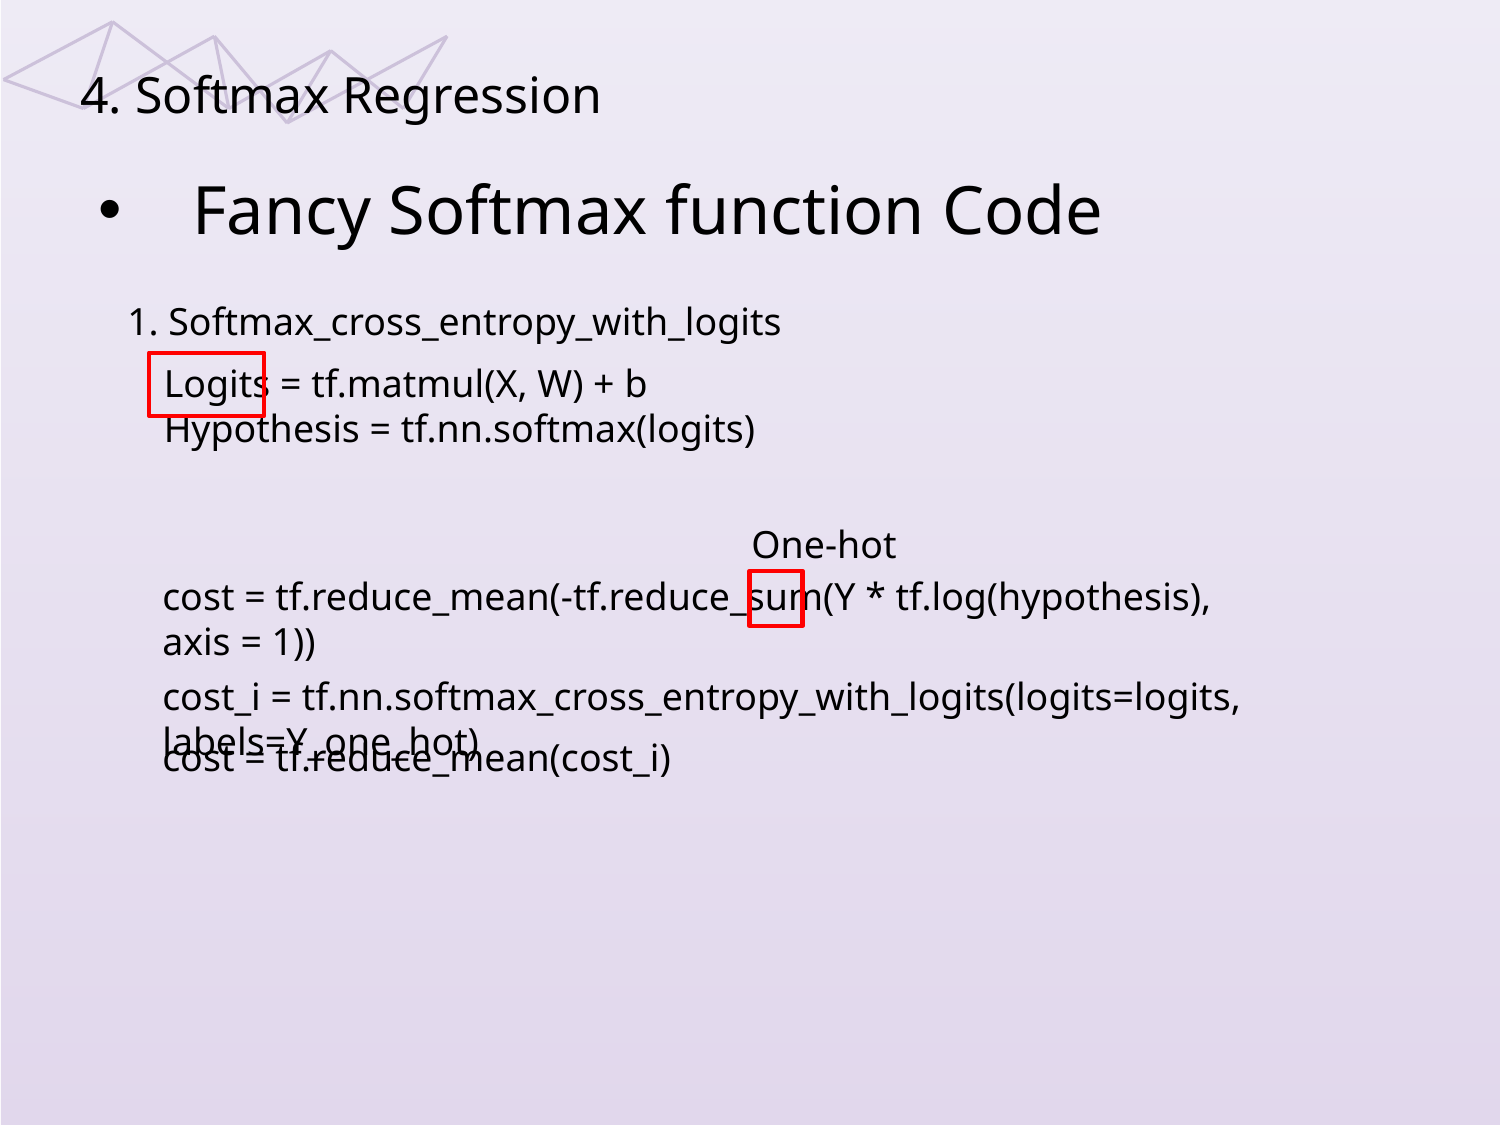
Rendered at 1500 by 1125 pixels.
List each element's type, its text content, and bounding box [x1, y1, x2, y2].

text_box cost = tf.reduce_mean(-tf.reduce_sum(Y * tf.log(hypothesis), axis = 1)) [147, 565, 1284, 665]
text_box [3, 21, 448, 124]
text_box [747, 573, 805, 628]
text_box [147, 351, 266, 418]
text_box cost = tf.reduce_mean(cost_i) [147, 726, 1458, 787]
text_box Logits = tf.matmul(X, W) + b Hypothesis = tf.nn.softmax(logits) [148, 352, 1286, 458]
text_box 1. Softmax_cross_entropy_with_logits [112, 290, 1249, 351]
text_box Fancy Softmax function Code [83, 160, 1459, 256]
text_box cost_i = tf.nn.softmax_cross_entropy_with_logits(logits=logits, labels=Y_one_hot) [147, 665, 1458, 726]
text_box One-hot [736, 513, 914, 573]
text_box [0, 0, 1500, 1125]
text_box 4. Softmax Regression [446, 56, 892, 131]
